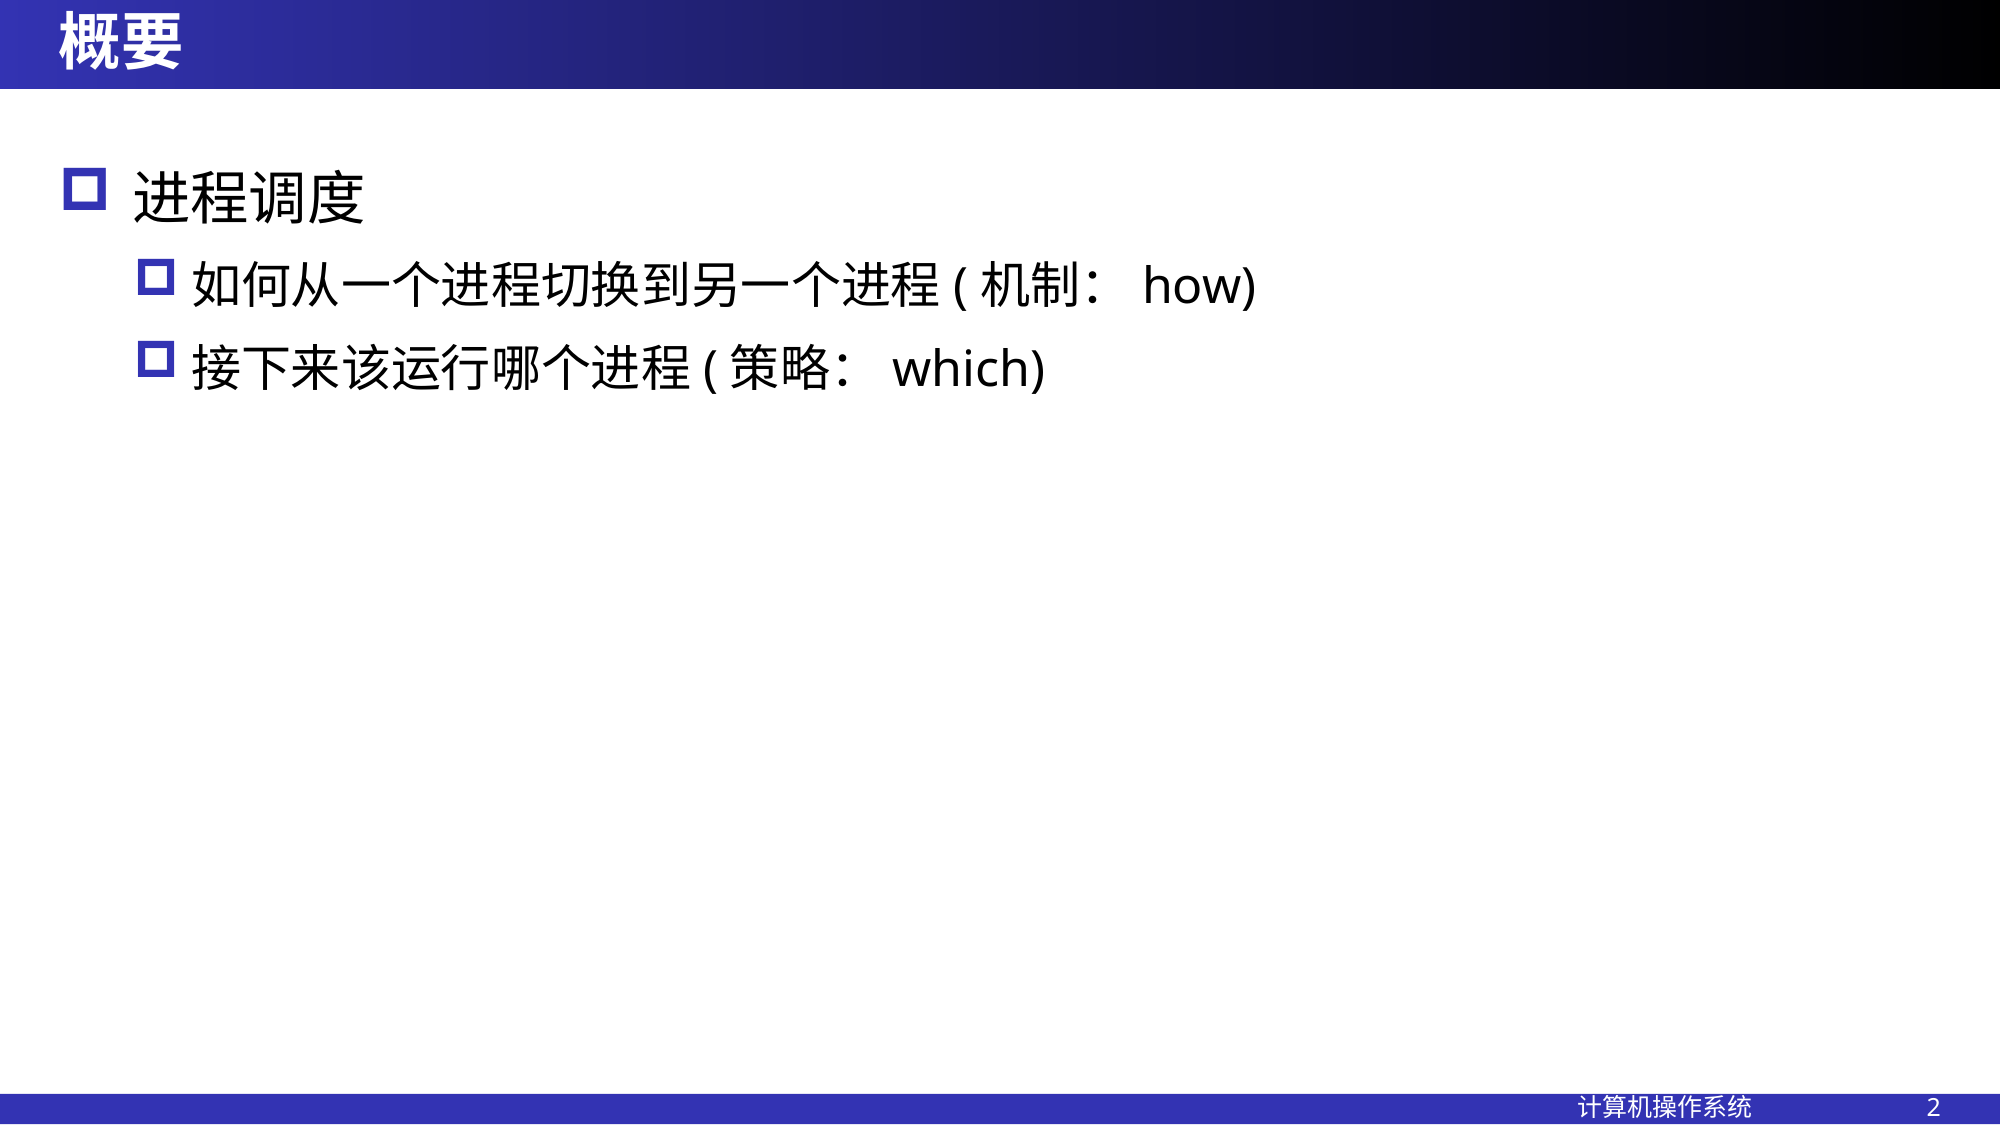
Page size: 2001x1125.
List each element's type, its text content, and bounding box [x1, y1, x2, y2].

list 进程调度 如何从一个进程切换到另一个进程(机制：how) 接下来该运行哪个进程(策略：which) [0, 88, 2000, 1093]
title 概要 [0, 0, 2000, 88]
slide_number 计算机操作系统 2 [0, 1093, 2000, 1125]
